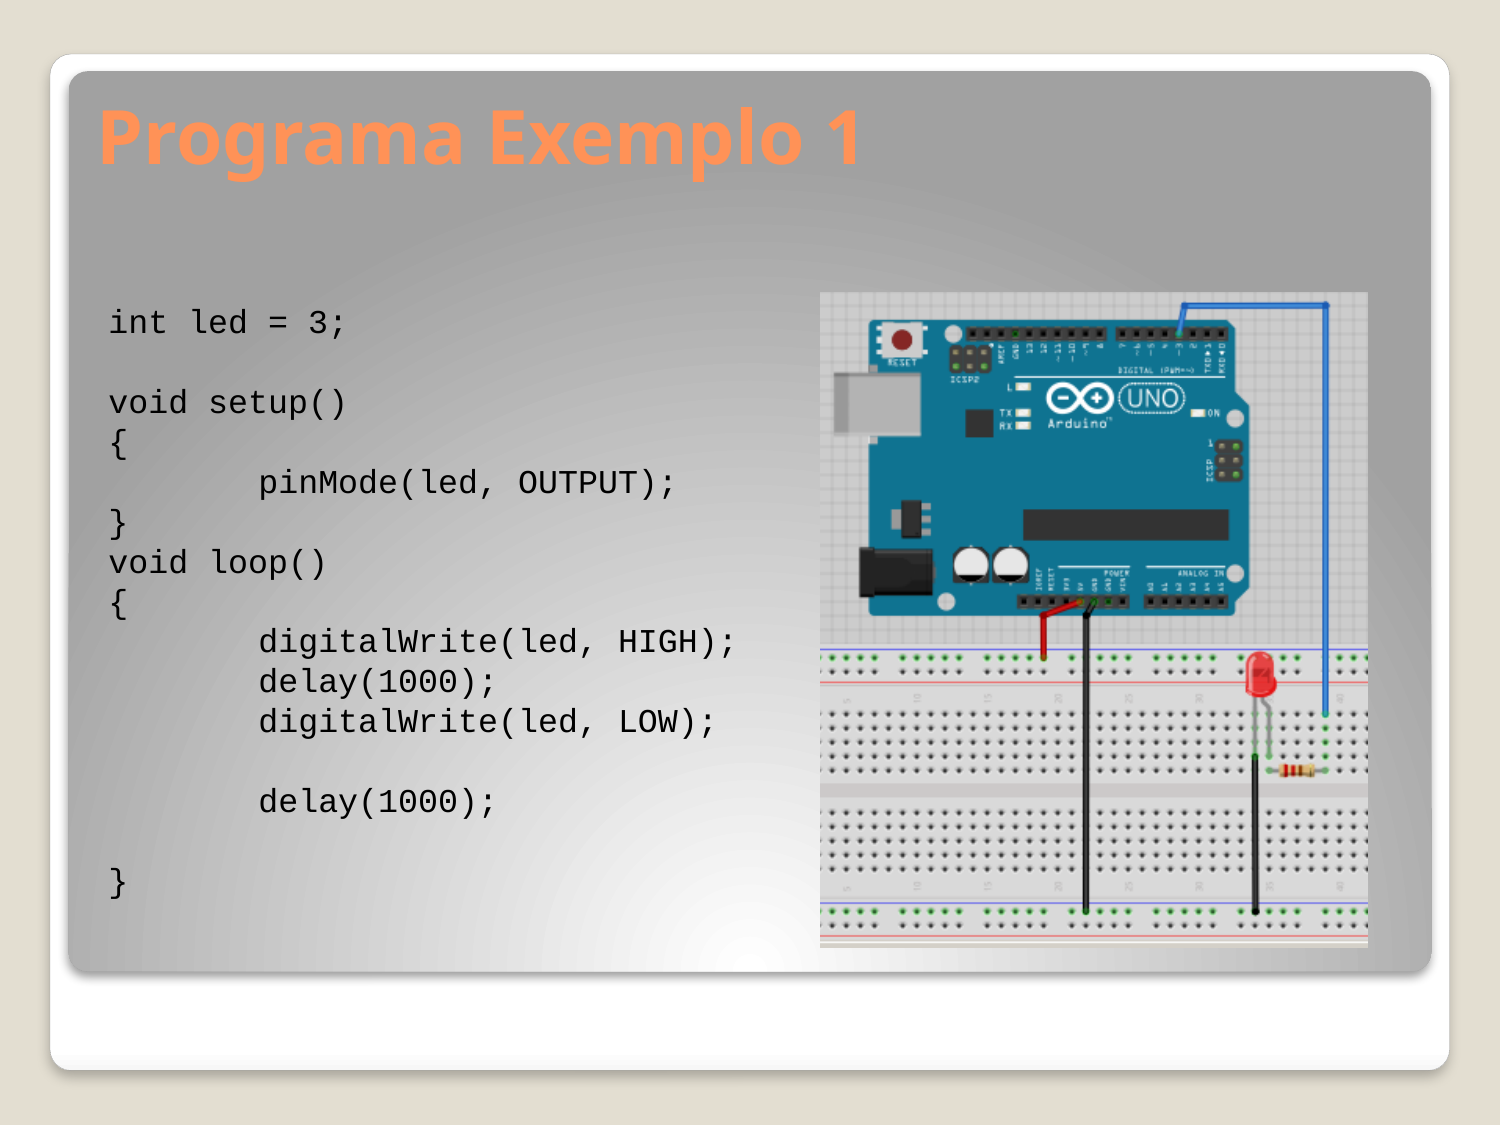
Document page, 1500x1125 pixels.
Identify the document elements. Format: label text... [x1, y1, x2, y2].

title Programa Exemplo 1 [82, 82, 1425, 255]
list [820, 292, 1368, 948]
text_box int led = 3; void setup() { pinMode(led, OUTPUT); } void loop() { digitalWrite(led, HIGH); delay(1000); digitalWrite(led, LOW); delay(1000); } [93, 292, 786, 907]
